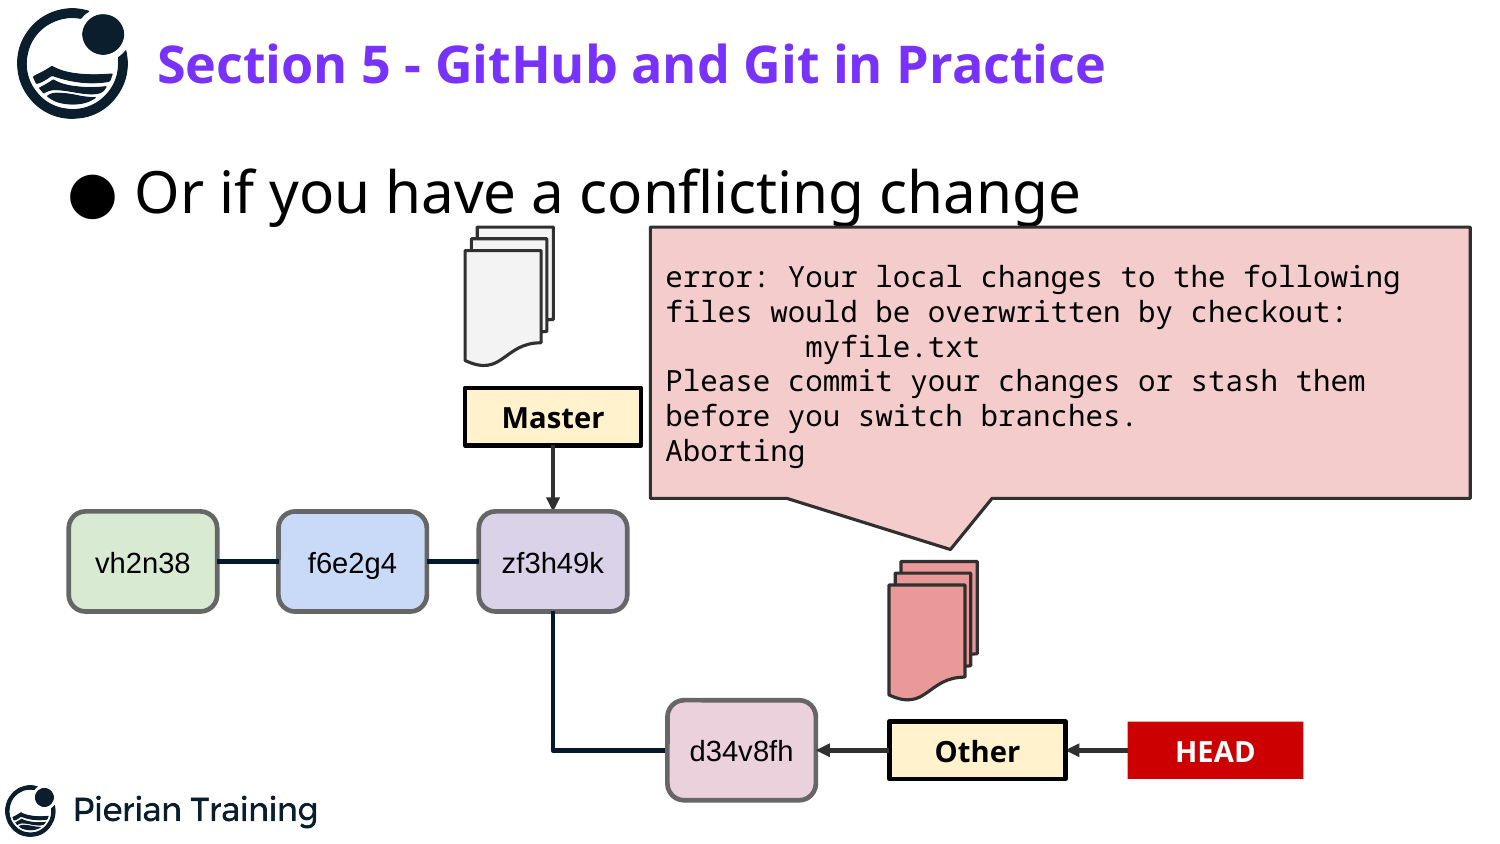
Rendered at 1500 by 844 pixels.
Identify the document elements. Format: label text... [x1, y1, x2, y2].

text_box HEAD [1127, 721, 1304, 779]
text_box Or if you have a conflicting change [44, 140, 1432, 241]
text_box error: Your local changes to the following files would be overwritten by checkout: myfile.txt Please commit your changes or stash them before you switch branches. Aborting [650, 227, 1471, 550]
text_box Section 5 - GitHub and Git in Practice [142, 16, 1432, 110]
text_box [552, 611, 668, 751]
text_box [465, 227, 554, 366]
text_box [888, 561, 978, 700]
text_box f6e2g4 [278, 511, 427, 612]
text_box Master [465, 387, 641, 446]
text_box d34v8fh [667, 700, 816, 801]
text_box zf3h49k [478, 511, 628, 612]
picture [16, 8, 128, 120]
text_box vh2n38 [68, 511, 218, 612]
text_box Other [889, 721, 1066, 779]
picture [4, 785, 318, 837]
